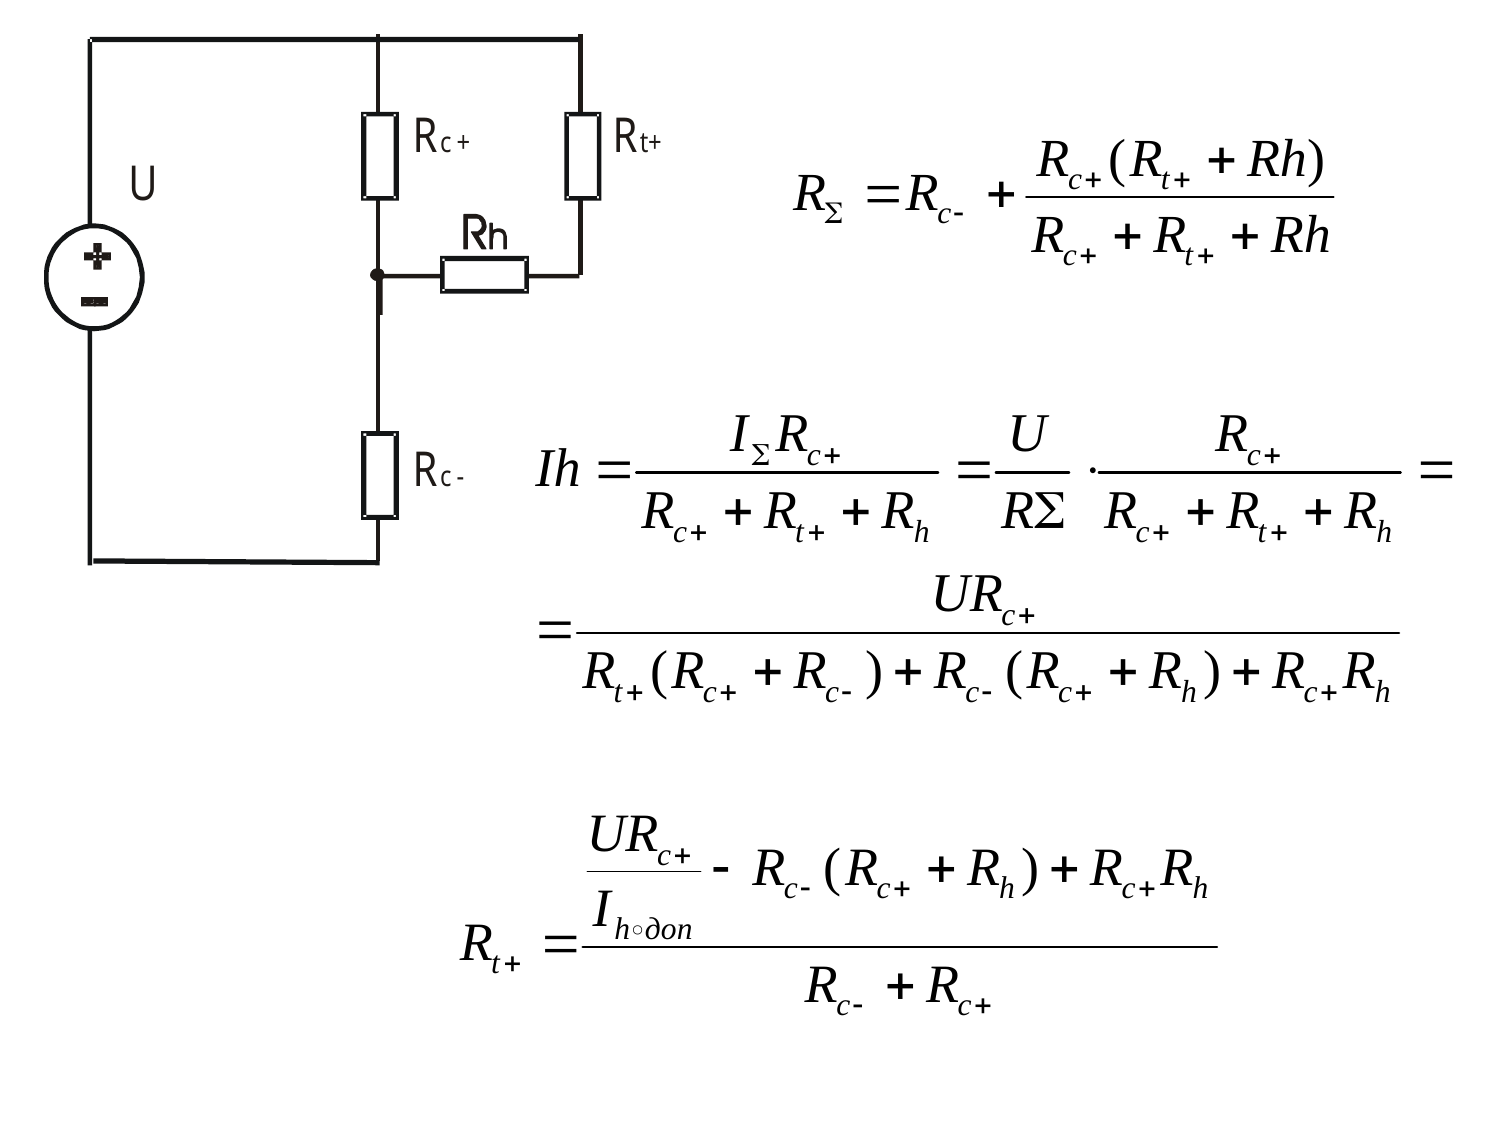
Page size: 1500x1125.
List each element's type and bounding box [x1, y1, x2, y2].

text_box [40, 30, 692, 569]
text_box [525, 396, 1456, 716]
text_box [782, 125, 1347, 278]
text_box [449, 798, 1231, 1028]
